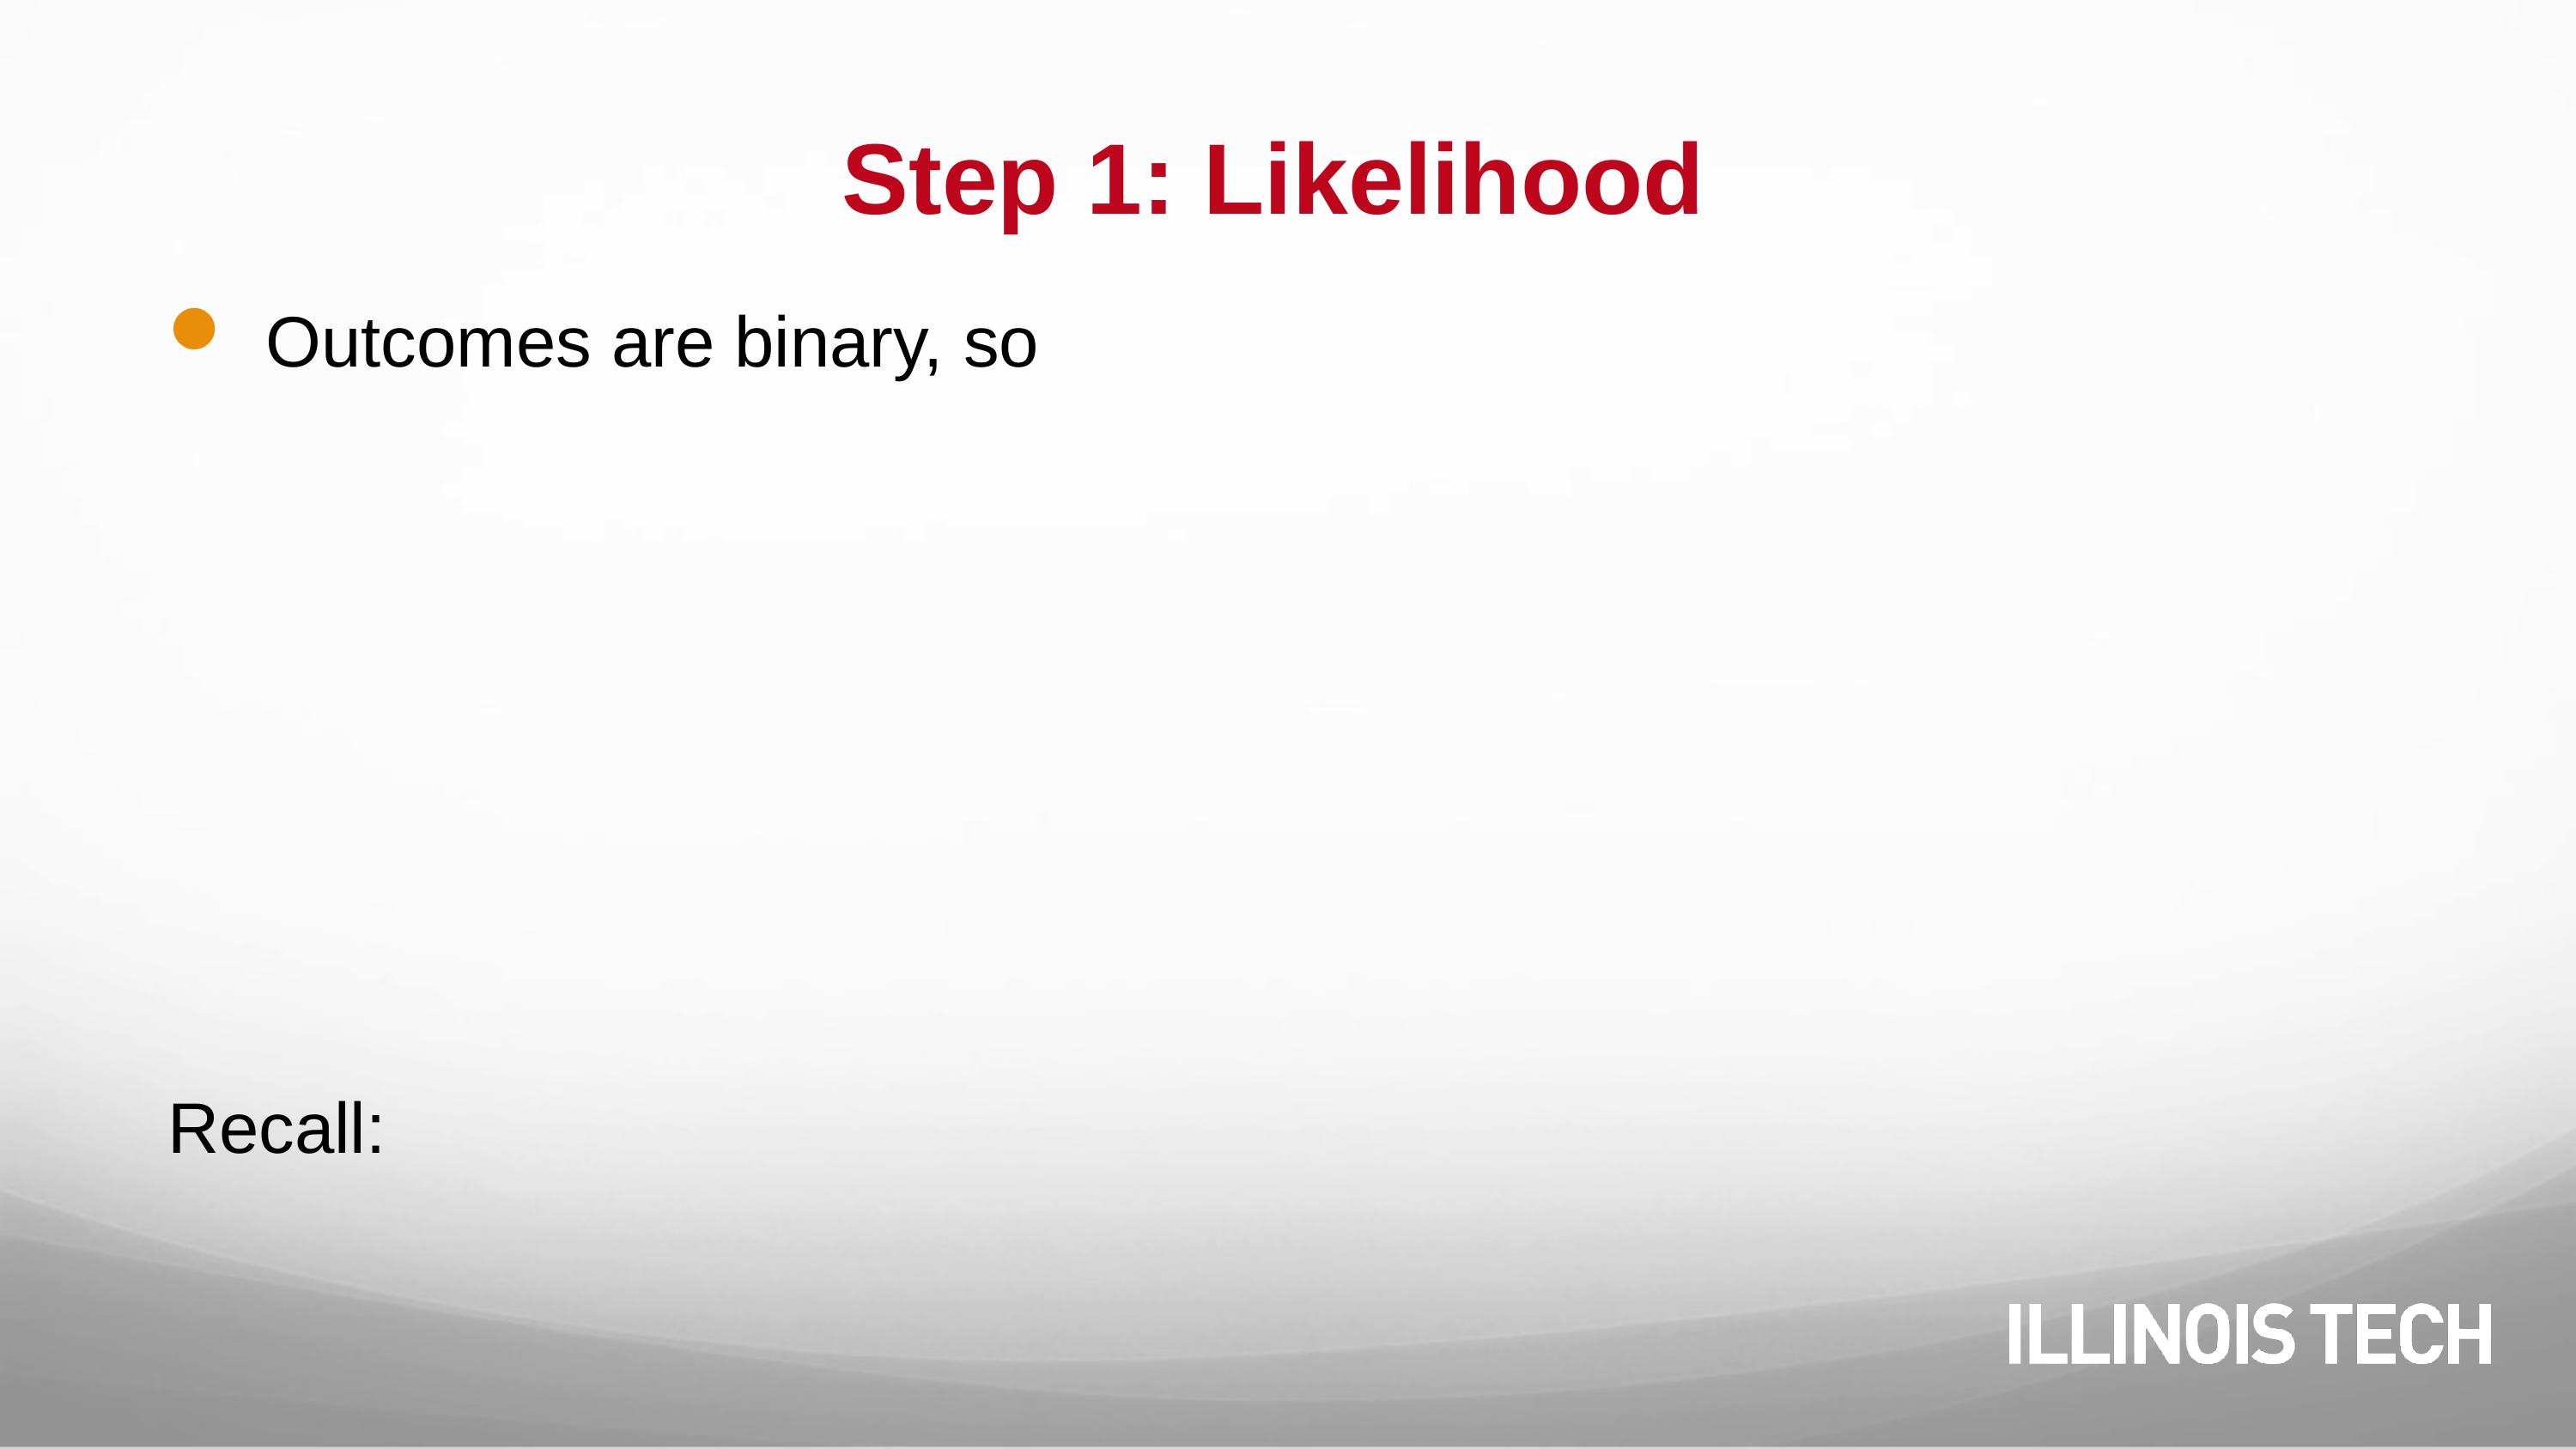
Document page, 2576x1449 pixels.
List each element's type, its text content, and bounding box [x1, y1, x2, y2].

title Step 1: Likelihood [155, 22, 2421, 241]
picture [0, 0, 2576, 1449]
